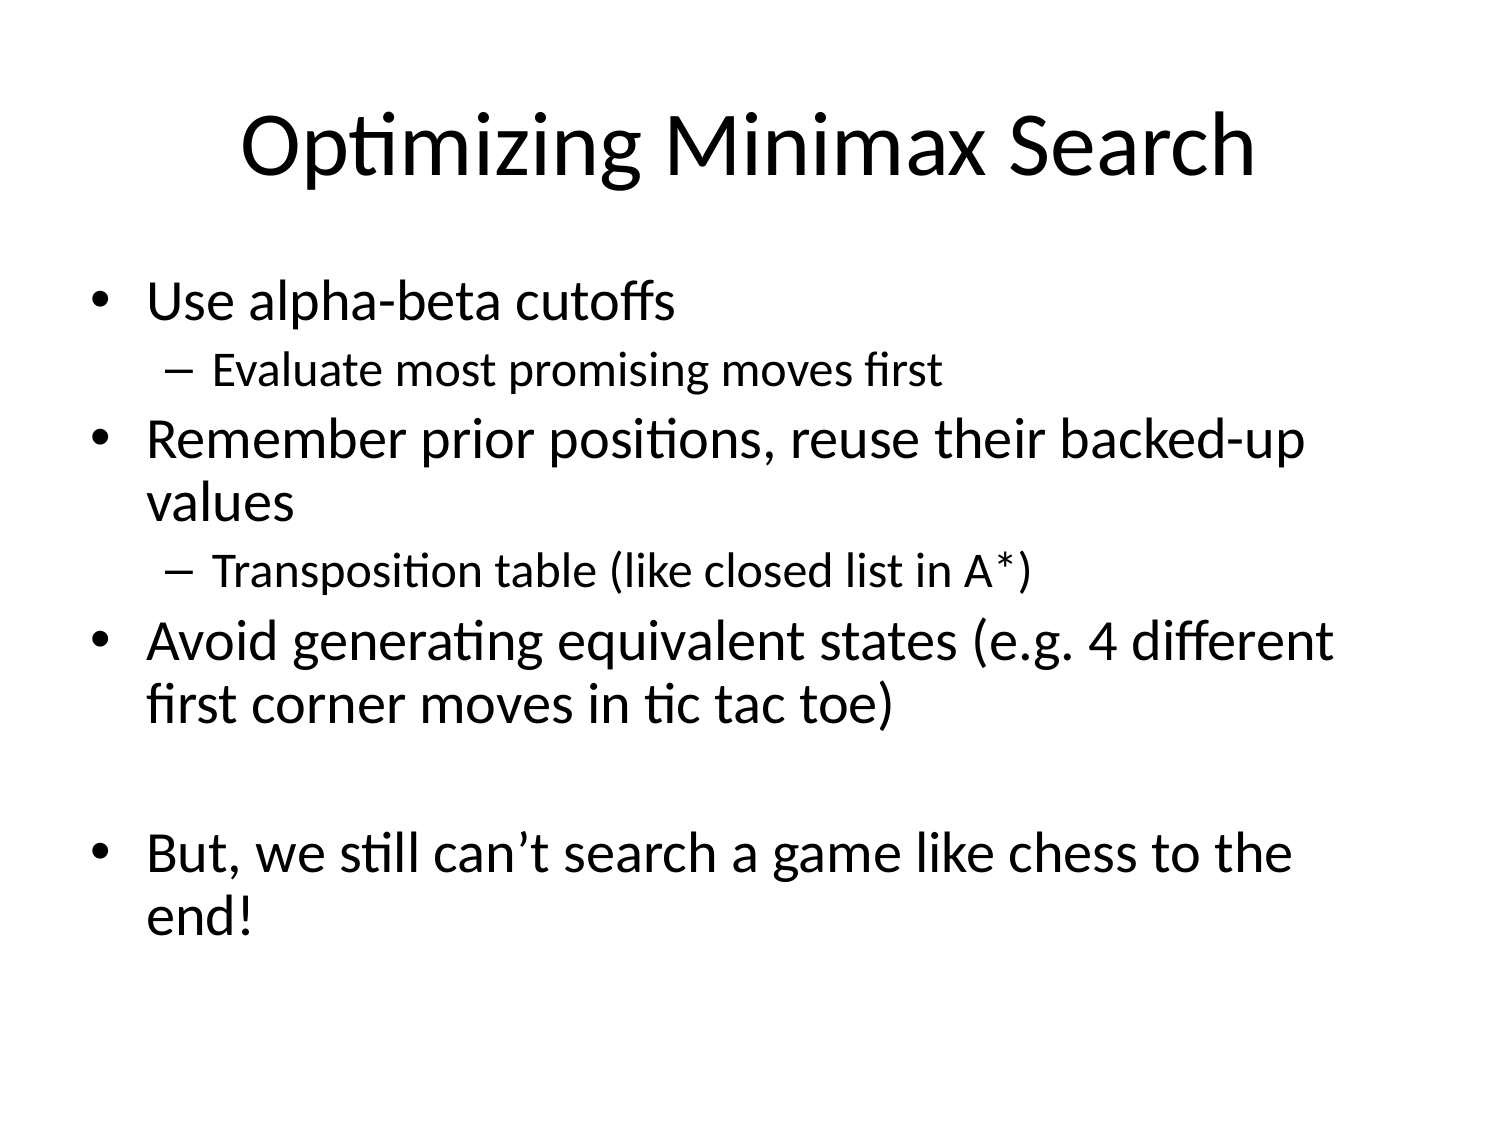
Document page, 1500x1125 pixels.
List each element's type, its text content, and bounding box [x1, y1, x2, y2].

list Use alpha-beta cutoffs Evaluate most promising moves first Remember prior positions, reuse their backed-up values Transposition table (like closed list in A*) Avoid generating equivalent states (e.g. 4 different first corner moves in tic tac toe) But, we still can’t search a game like chess to the end! [75, 262, 1425, 1005]
title Optimizing Minimax Search [75, 45, 1425, 233]
